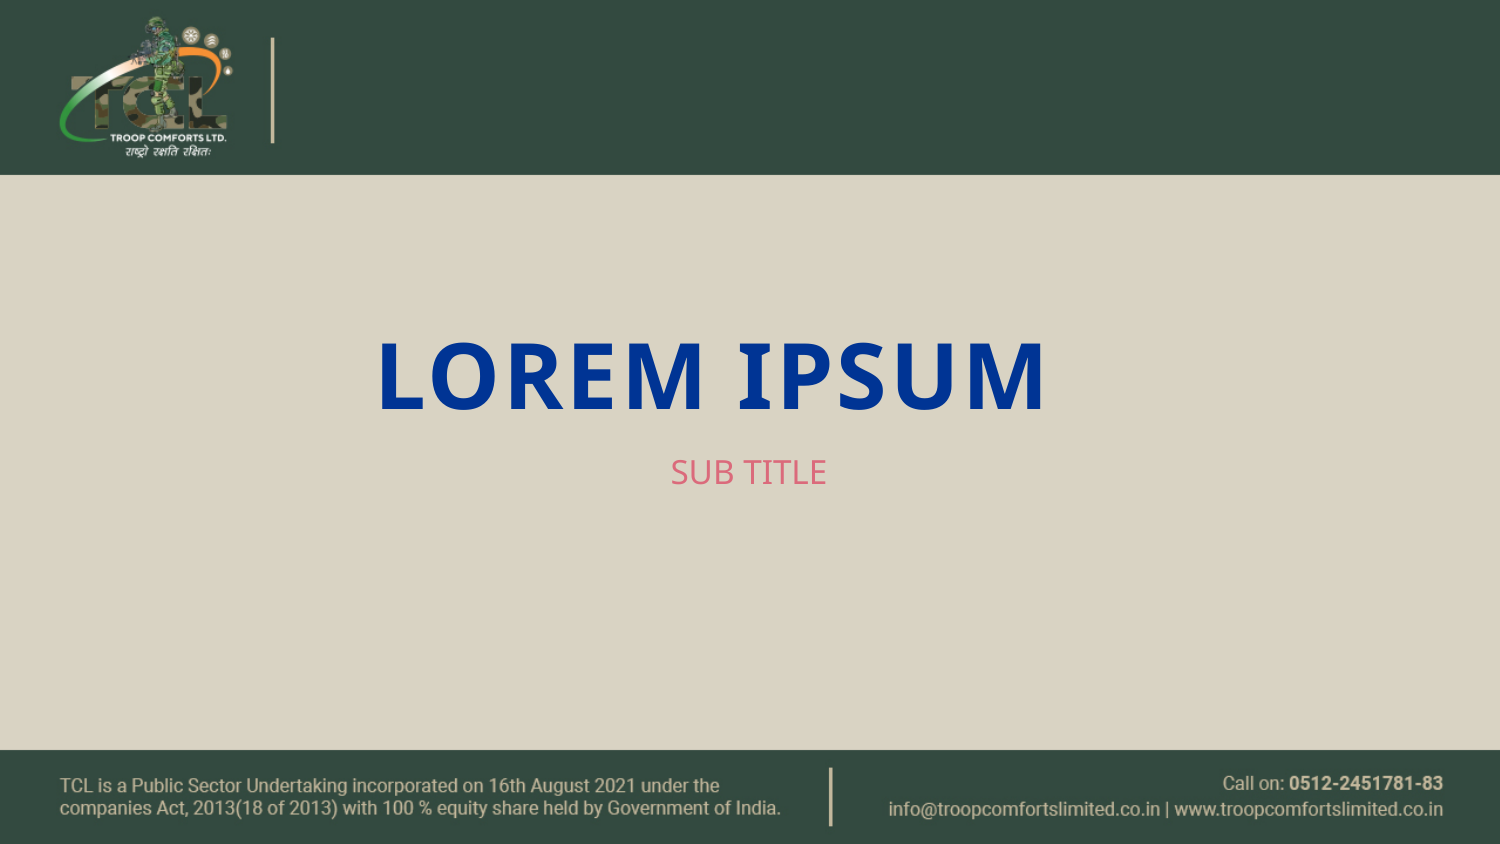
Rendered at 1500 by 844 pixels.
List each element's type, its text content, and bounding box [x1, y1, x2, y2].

subtitle Sub title [145, 435, 1354, 507]
picture [0, 0, 1500, 844]
title LoreM IPSUM [145, 255, 1354, 435]
